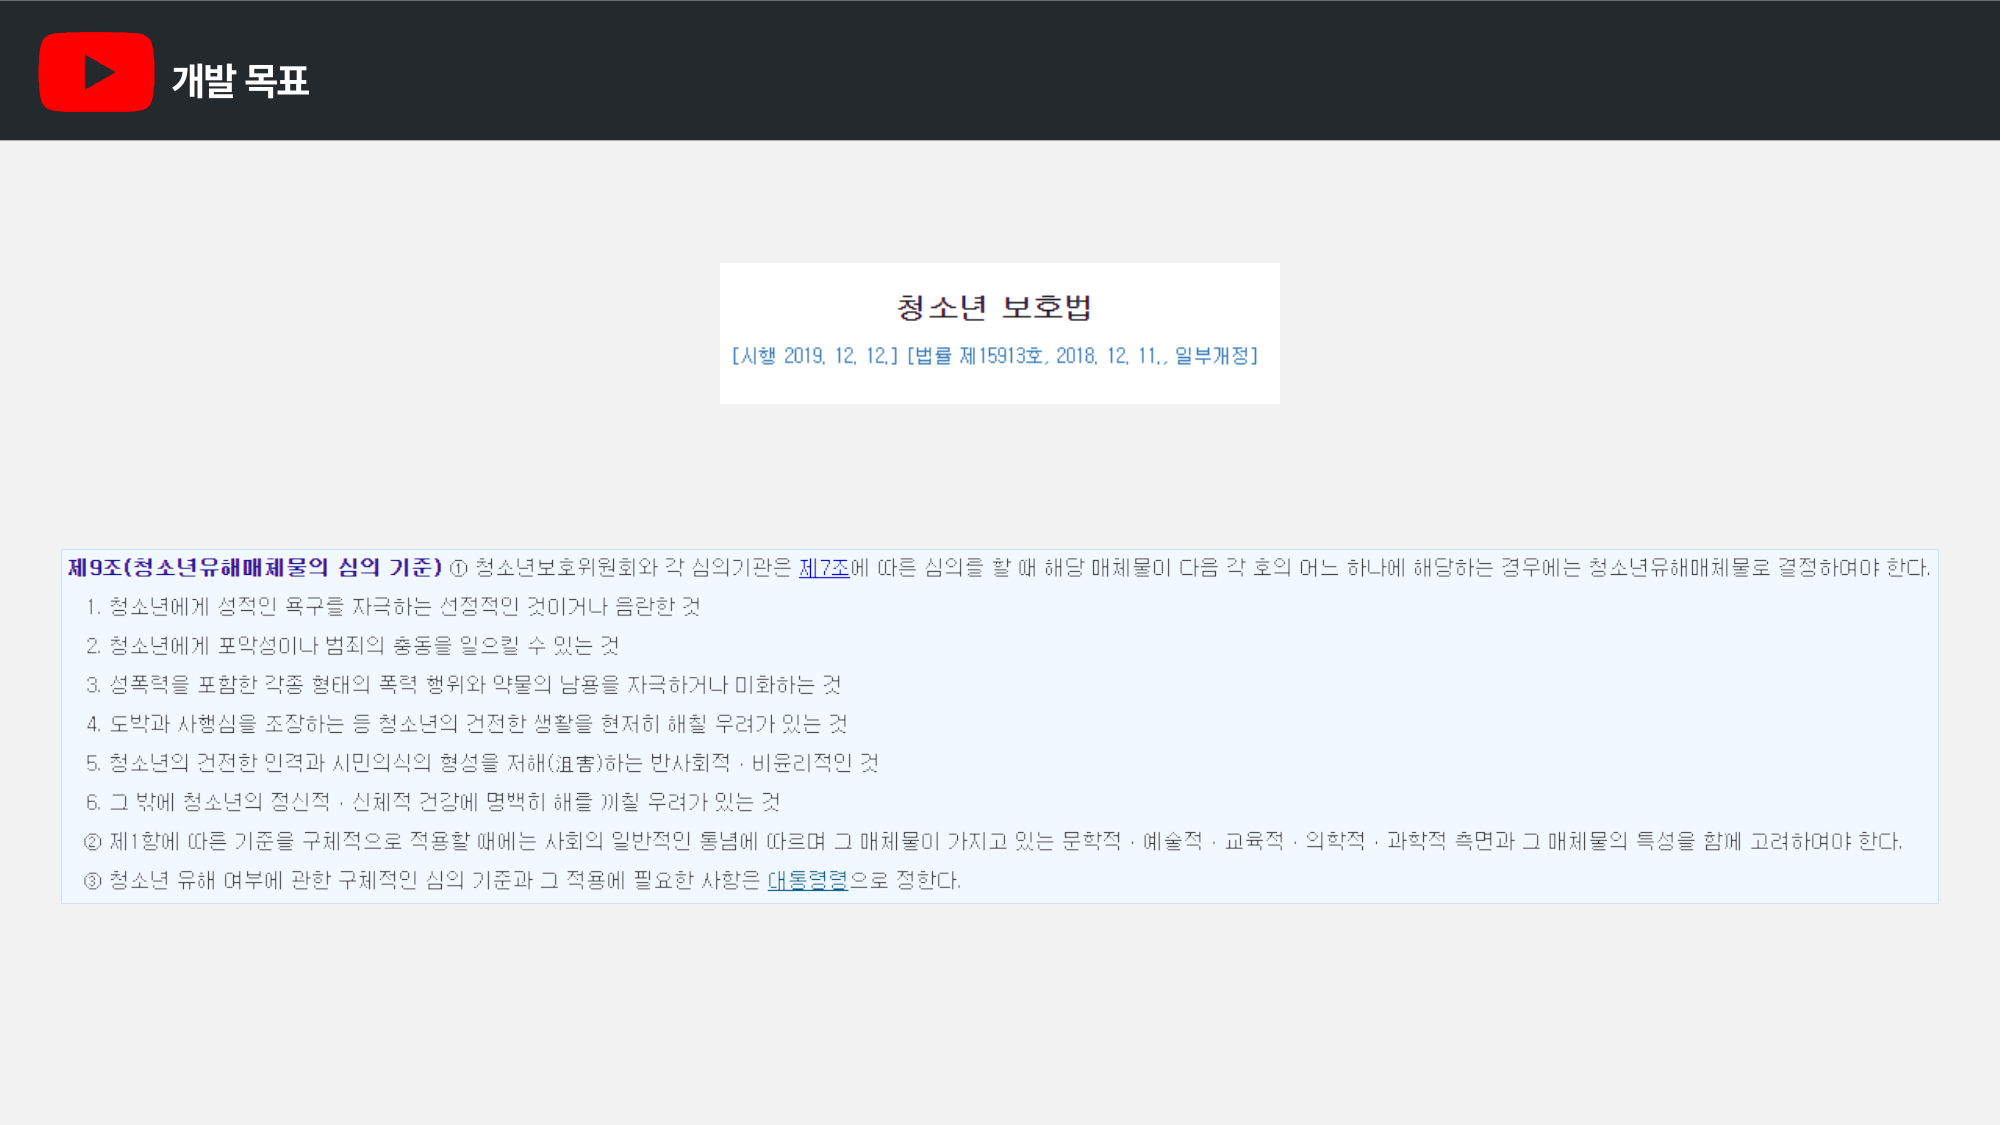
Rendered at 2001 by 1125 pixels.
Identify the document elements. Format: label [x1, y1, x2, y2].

text_box [0, 0, 2000, 141]
picture [61, 549, 1939, 904]
picture [720, 263, 1280, 404]
